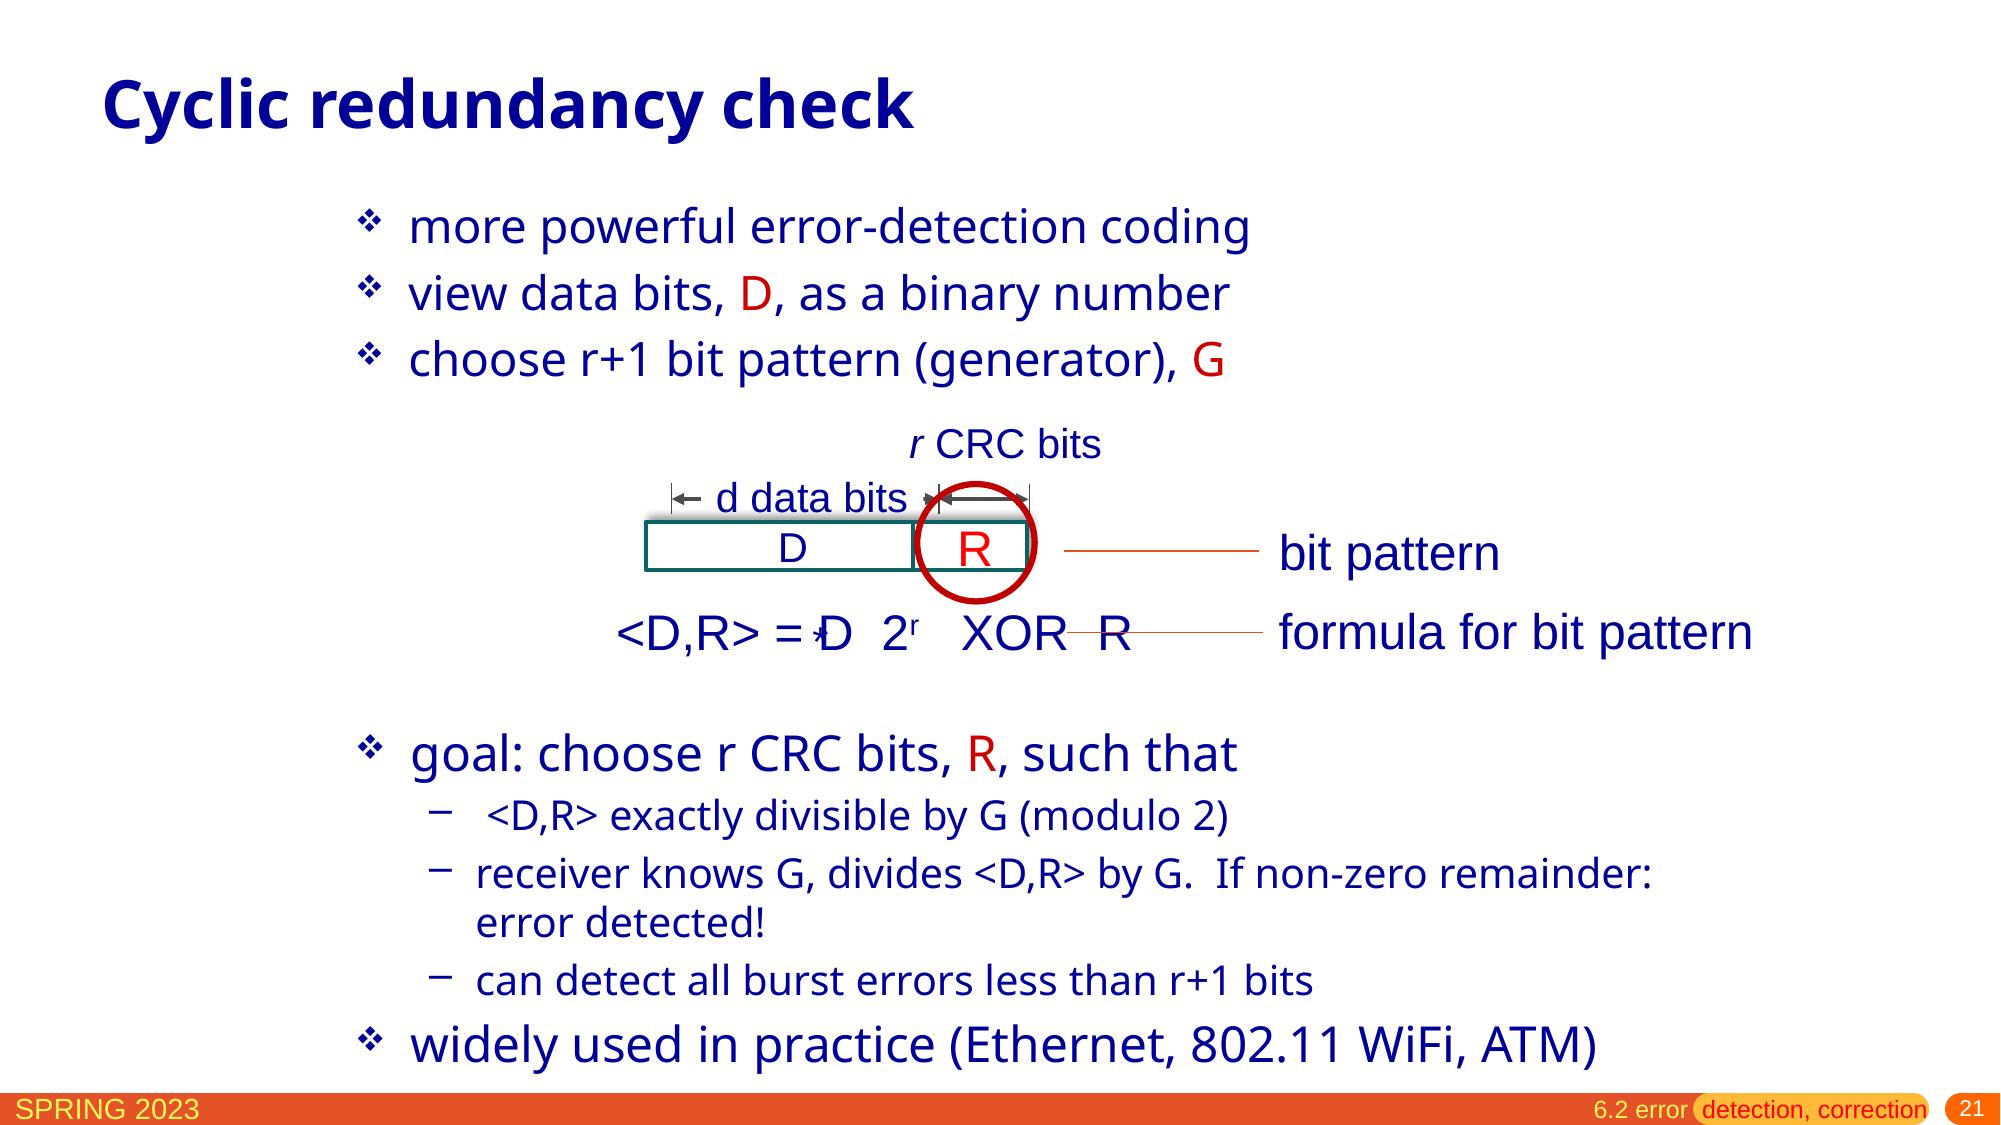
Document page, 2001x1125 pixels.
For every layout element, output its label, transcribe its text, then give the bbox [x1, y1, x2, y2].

text_box more powerful error-detection coding view data bits, D, as a binary number choose r+1 bit pattern (generator), G [339, 188, 1615, 394]
title Cyclic redundancy check [86, 42, 1914, 161]
text_box 6.2 error detection, correction [1578, 1086, 1945, 1125]
list goal: choose r CRC bits, R, such that <D,R> exactly divisible by G (modulo 2) receiver knows G, divides <D,R> by G. If non-zero remainder: error detected! can detect all burst errors less than r+1 bits widely used in practice (Ethernet, 802.11 WiFi, ATM) [339, 714, 1697, 1083]
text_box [598, 408, 1772, 674]
